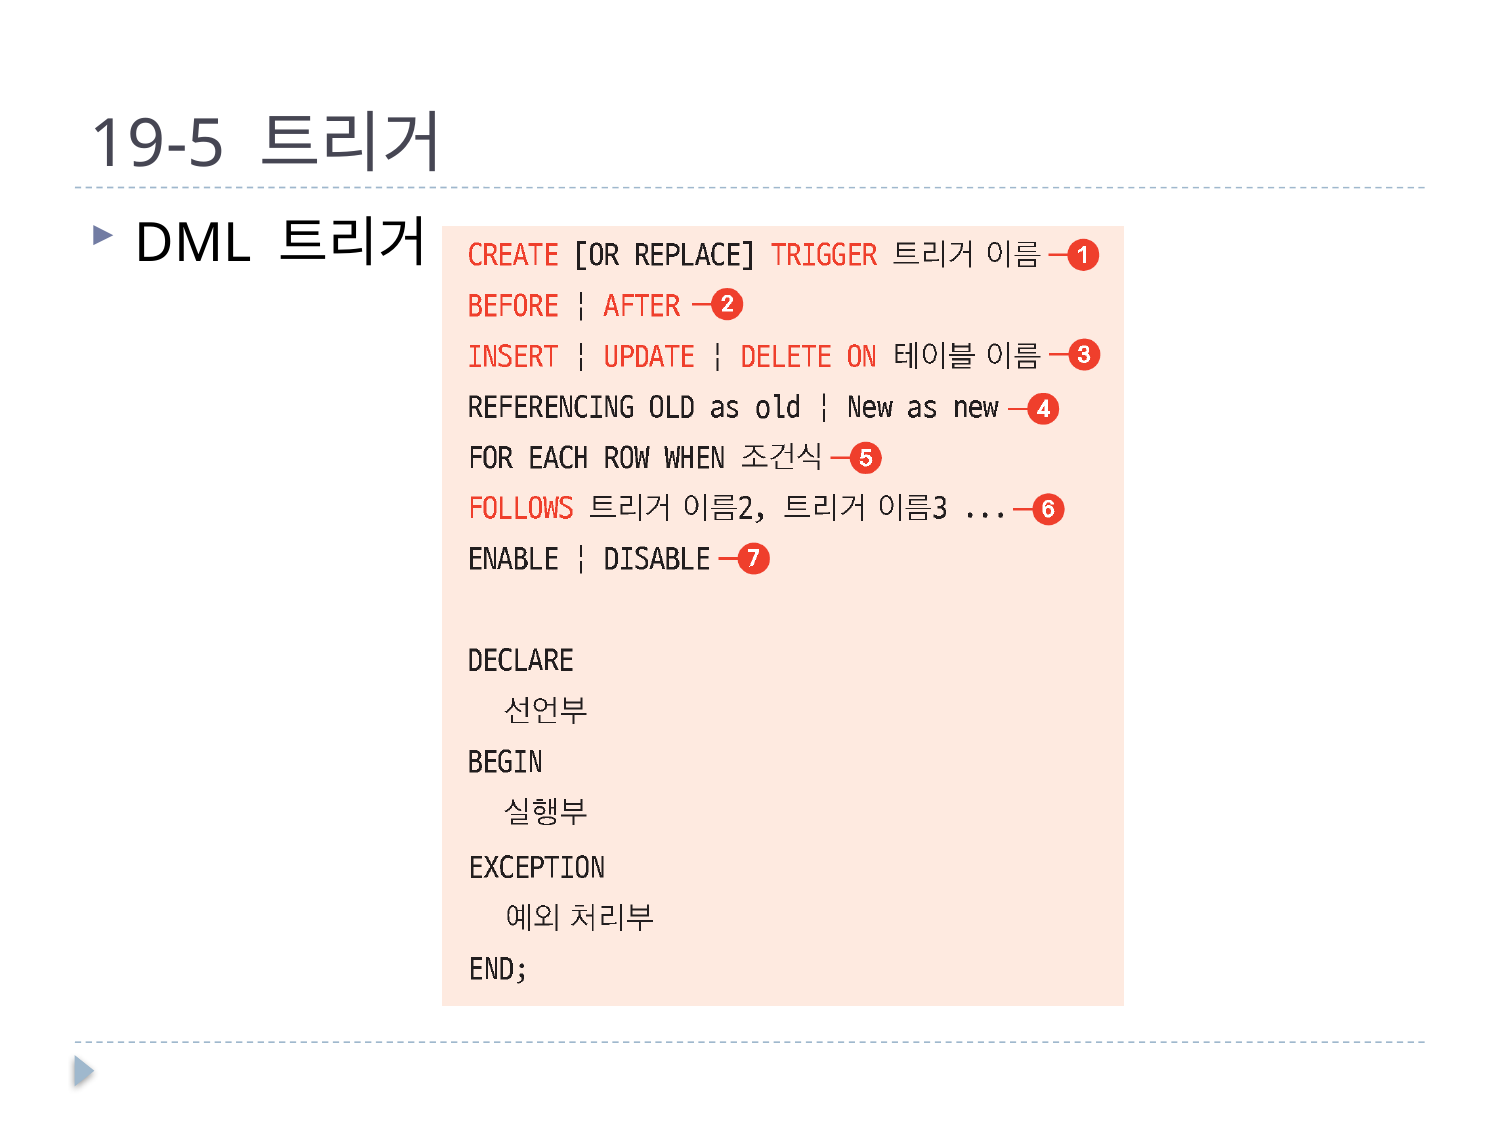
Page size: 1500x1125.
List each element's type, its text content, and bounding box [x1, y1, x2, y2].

title 19-5 트리거 [75, 24, 1425, 188]
list DML 트리거 [75, 200, 1425, 1010]
picture [442, 225, 1125, 1007]
